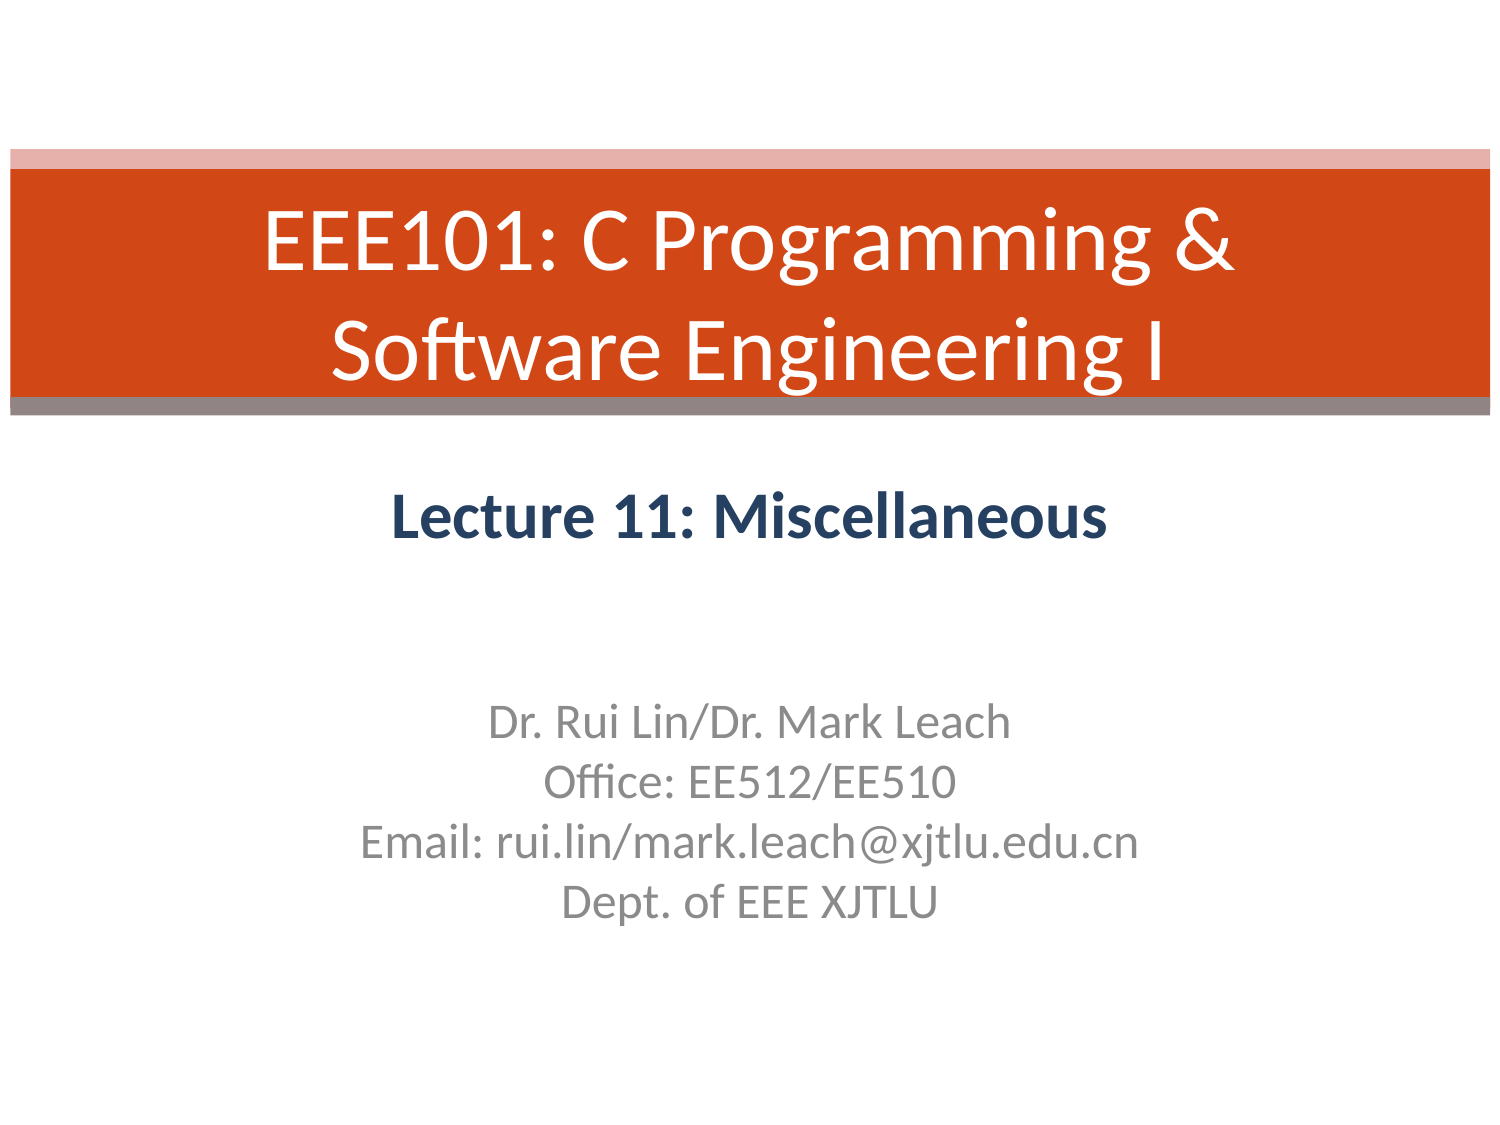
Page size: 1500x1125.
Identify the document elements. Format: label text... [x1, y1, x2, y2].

text_box [10, 149, 1491, 169]
text_box [10, 169, 112, 397]
text_box Dr. Rui Lin/Dr. Mark Leach Office: EE512/EE510 Email: rui.lin/mark.leach@xjtlu.edu.cn Dept. of EEE XJTLU [224, 680, 1275, 953]
subtitle Lecture 11: Miscellaneous [144, 463, 1355, 657]
text_box [1388, 169, 1491, 397]
text_box [10, 397, 1491, 416]
title EEE101: C Programming & Software Engineering I [112, 167, 1388, 397]
